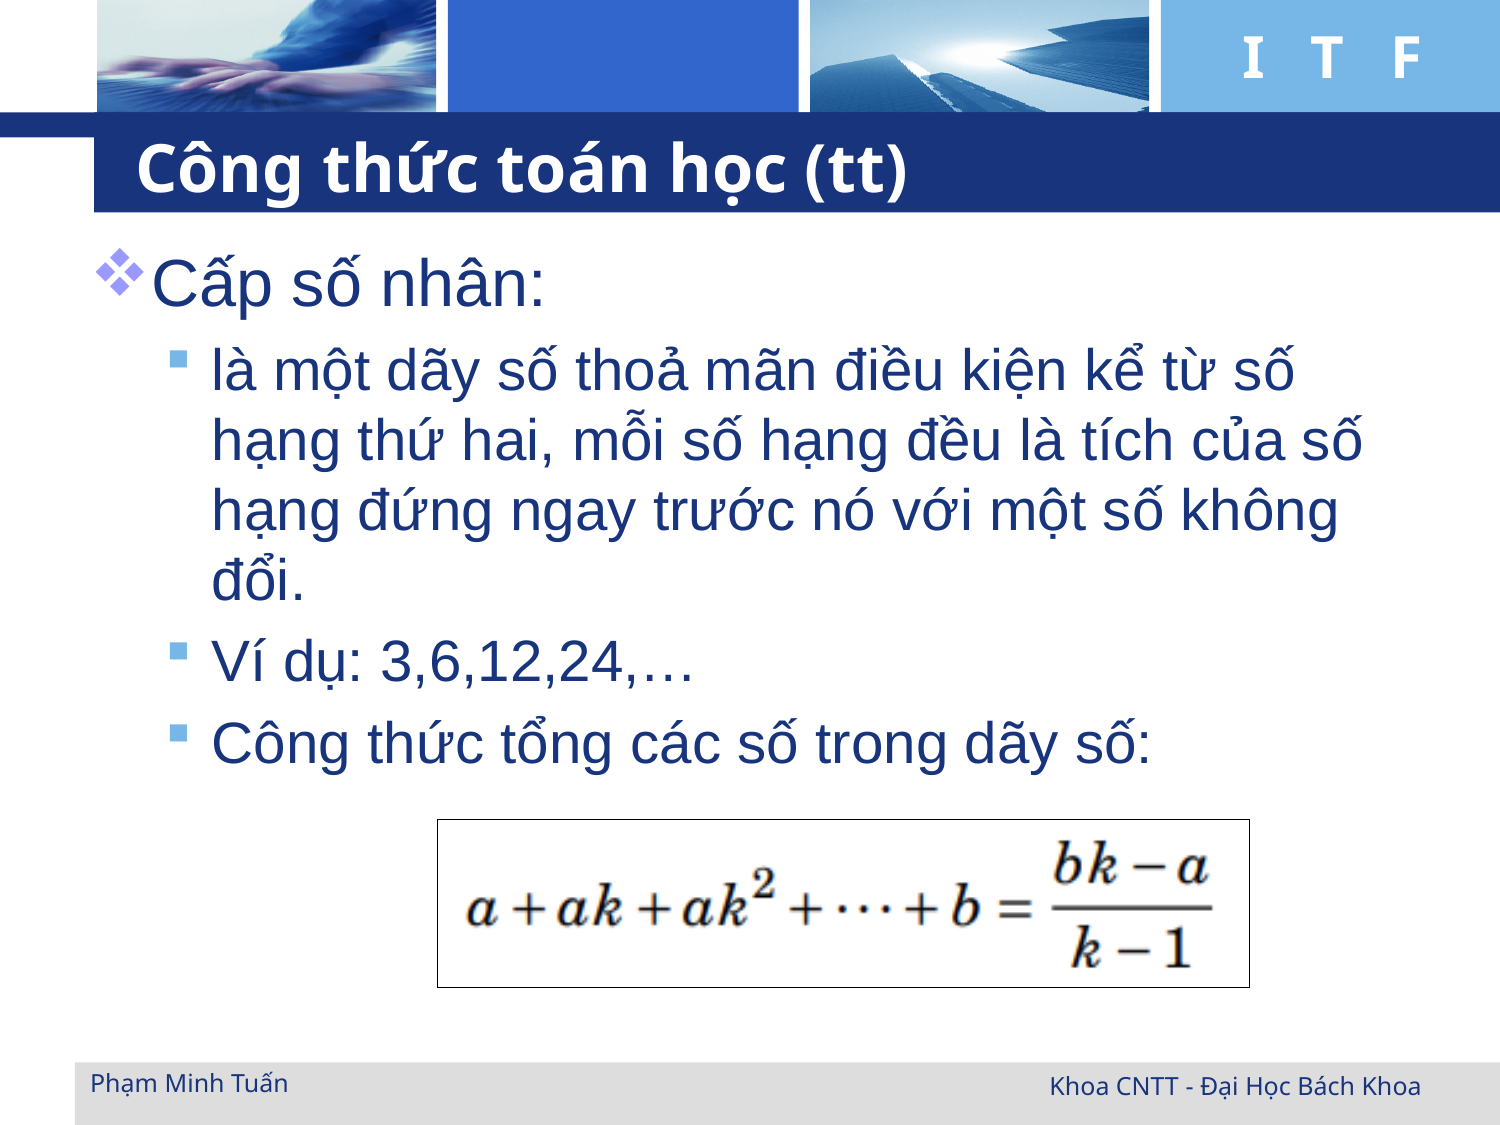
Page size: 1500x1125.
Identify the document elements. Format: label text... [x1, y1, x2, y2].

slide_number Phạm Minh Tuấn [75, 1059, 425, 1113]
title Công thức toán học (tt) [120, 120, 1400, 213]
list Cấp số nhân: là một dãy số thoả mãn điều kiện kể từ số hạng thứ hai, mỗi số hạng đều là tích của số hạng đứng ngay trước nó với một số không đổi. Ví dụ: 3,6,12,24,… Công thức tổng các số trong dãy số: [75, 232, 1425, 1034]
picture [97, 0, 437, 112]
picture [437, 819, 1251, 988]
picture [810, 0, 1150, 112]
footer Khoa CNTT - Đại Học Bách Khoa [962, 1062, 1438, 1116]
